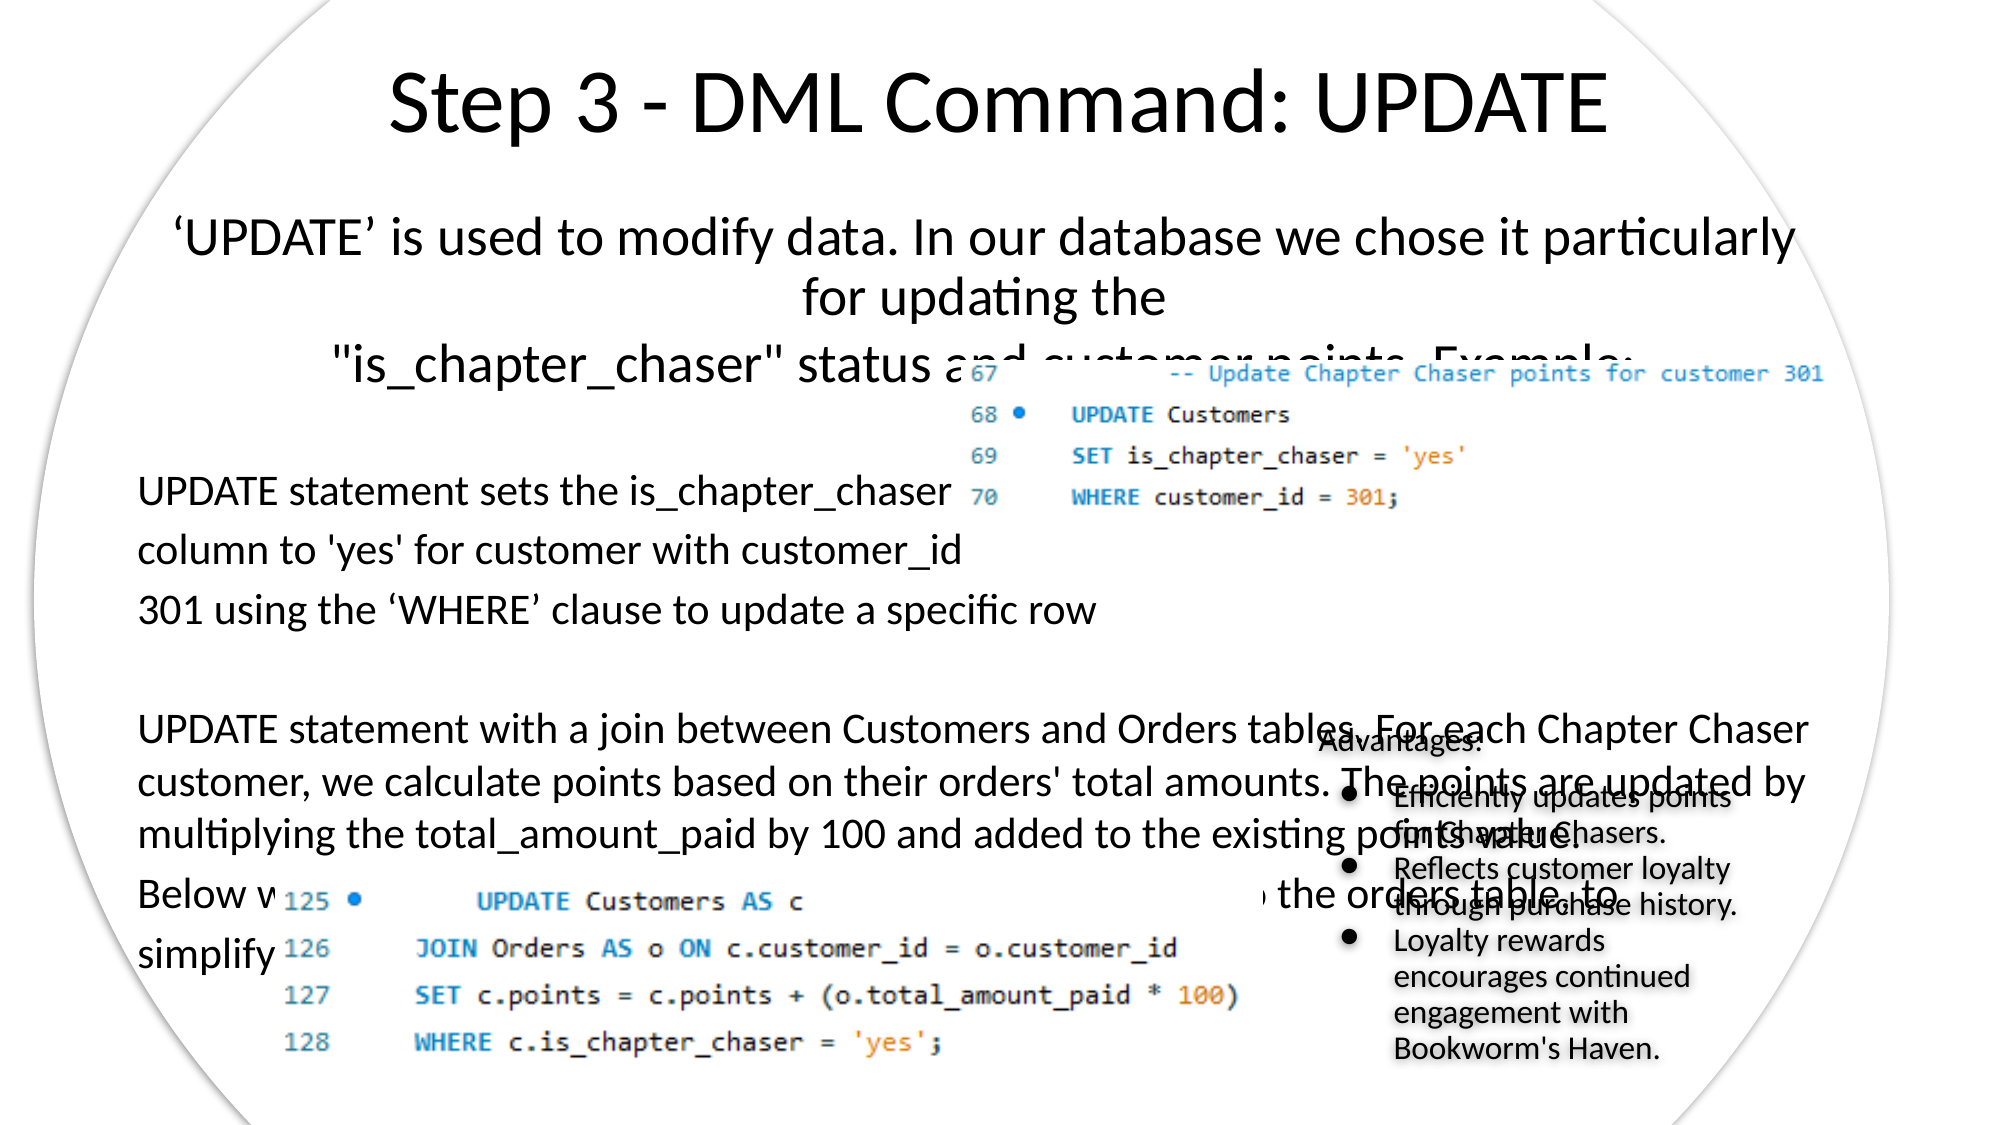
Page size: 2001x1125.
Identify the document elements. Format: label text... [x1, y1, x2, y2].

text_box [1848, 370, 1889, 841]
text_box Advantages: Efficiently updates points for Chapter Chasers. Reflects customer loyalty through purchase history. Loyalty rewards encourages continued engagement with Bookworm's Haven. [1303, 707, 1767, 1116]
picture [275, 875, 1263, 1077]
text_box [162, 1014, 1304, 1125]
title Step 3 - DML Command: UPDATE [137, 0, 1863, 212]
list ‘UPDATE’ is used to modify data. In our database we chose it particularly for updating the "is_chapter_chaser" status and customer points, Example: UPDATE statement sets the is_chapter_chaser column to 'yes' for customer with customer_id 301 using the ‘WHERE’ clause to update a specific row UPDATE statement with a join between Customers and Orders tables. For each Chapter Chaser customer, we calculate points based on their orders' total amounts. The points are updated by multiplying the total_amount_paid by 100 and added to the existing points value. Below we assigned the alias ‘c’ to the customers table and ‘o’ to the orders table, to simplify the code and make it easier to read: [122, 200, 1848, 1014]
picture [961, 360, 1848, 519]
text_box [33, 251, 122, 948]
